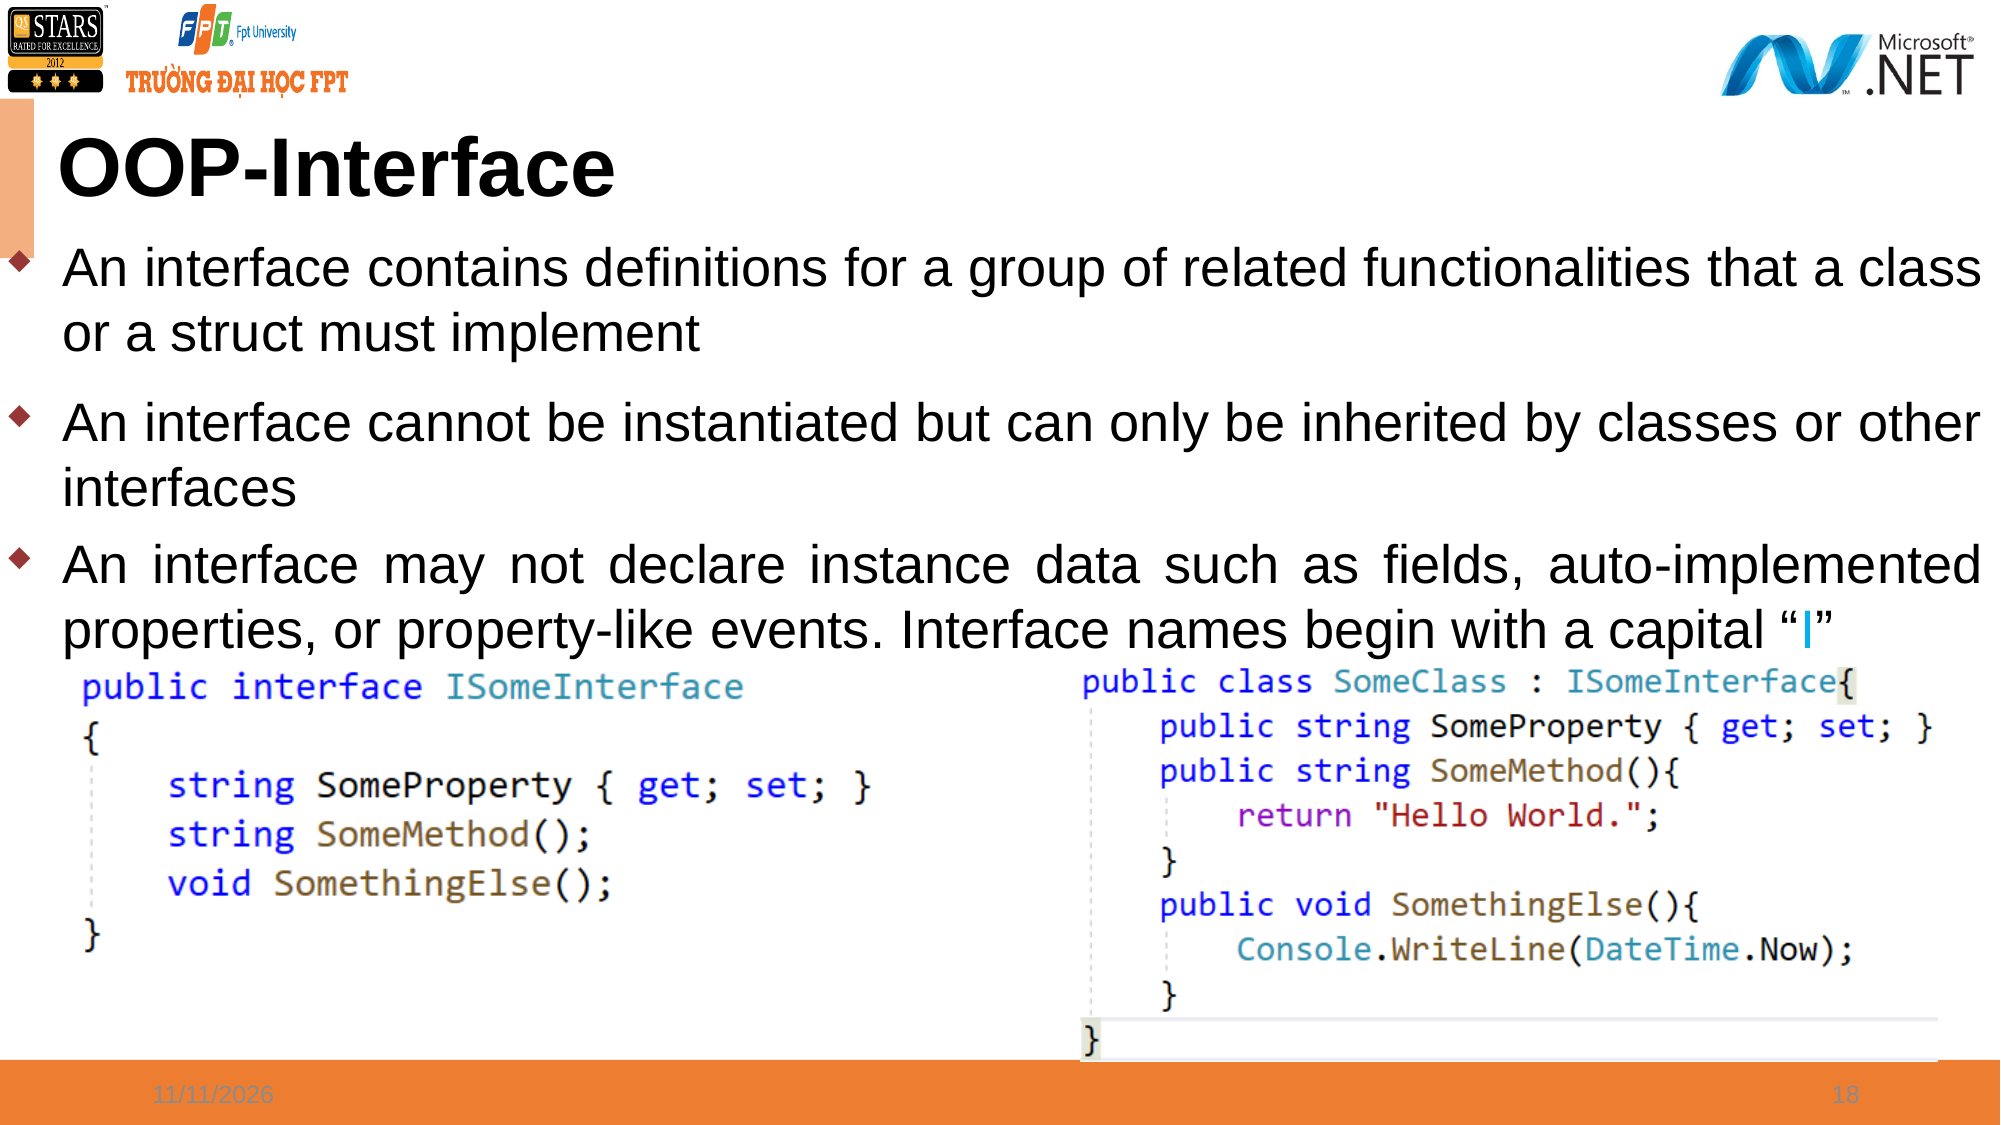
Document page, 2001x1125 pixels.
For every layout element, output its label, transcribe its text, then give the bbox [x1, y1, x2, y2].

text_box An interface contains definitions for a group of related functionalities that a class or a struct must implement An interface cannot be instantiated but can only be inherited by classes or other interfaces An interface may not declare instance data such as fields, auto-implemented properties, or property-like events. Interface names begin with a capital “I” [0, 224, 2000, 667]
picture [1685, 0, 2001, 129]
picture [1080, 667, 1938, 1062]
text_box OOP-Interface [42, 117, 1131, 221]
picture [75, 662, 875, 954]
slide_number 18 [1424, 1063, 1875, 1123]
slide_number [137, 1063, 588, 1123]
